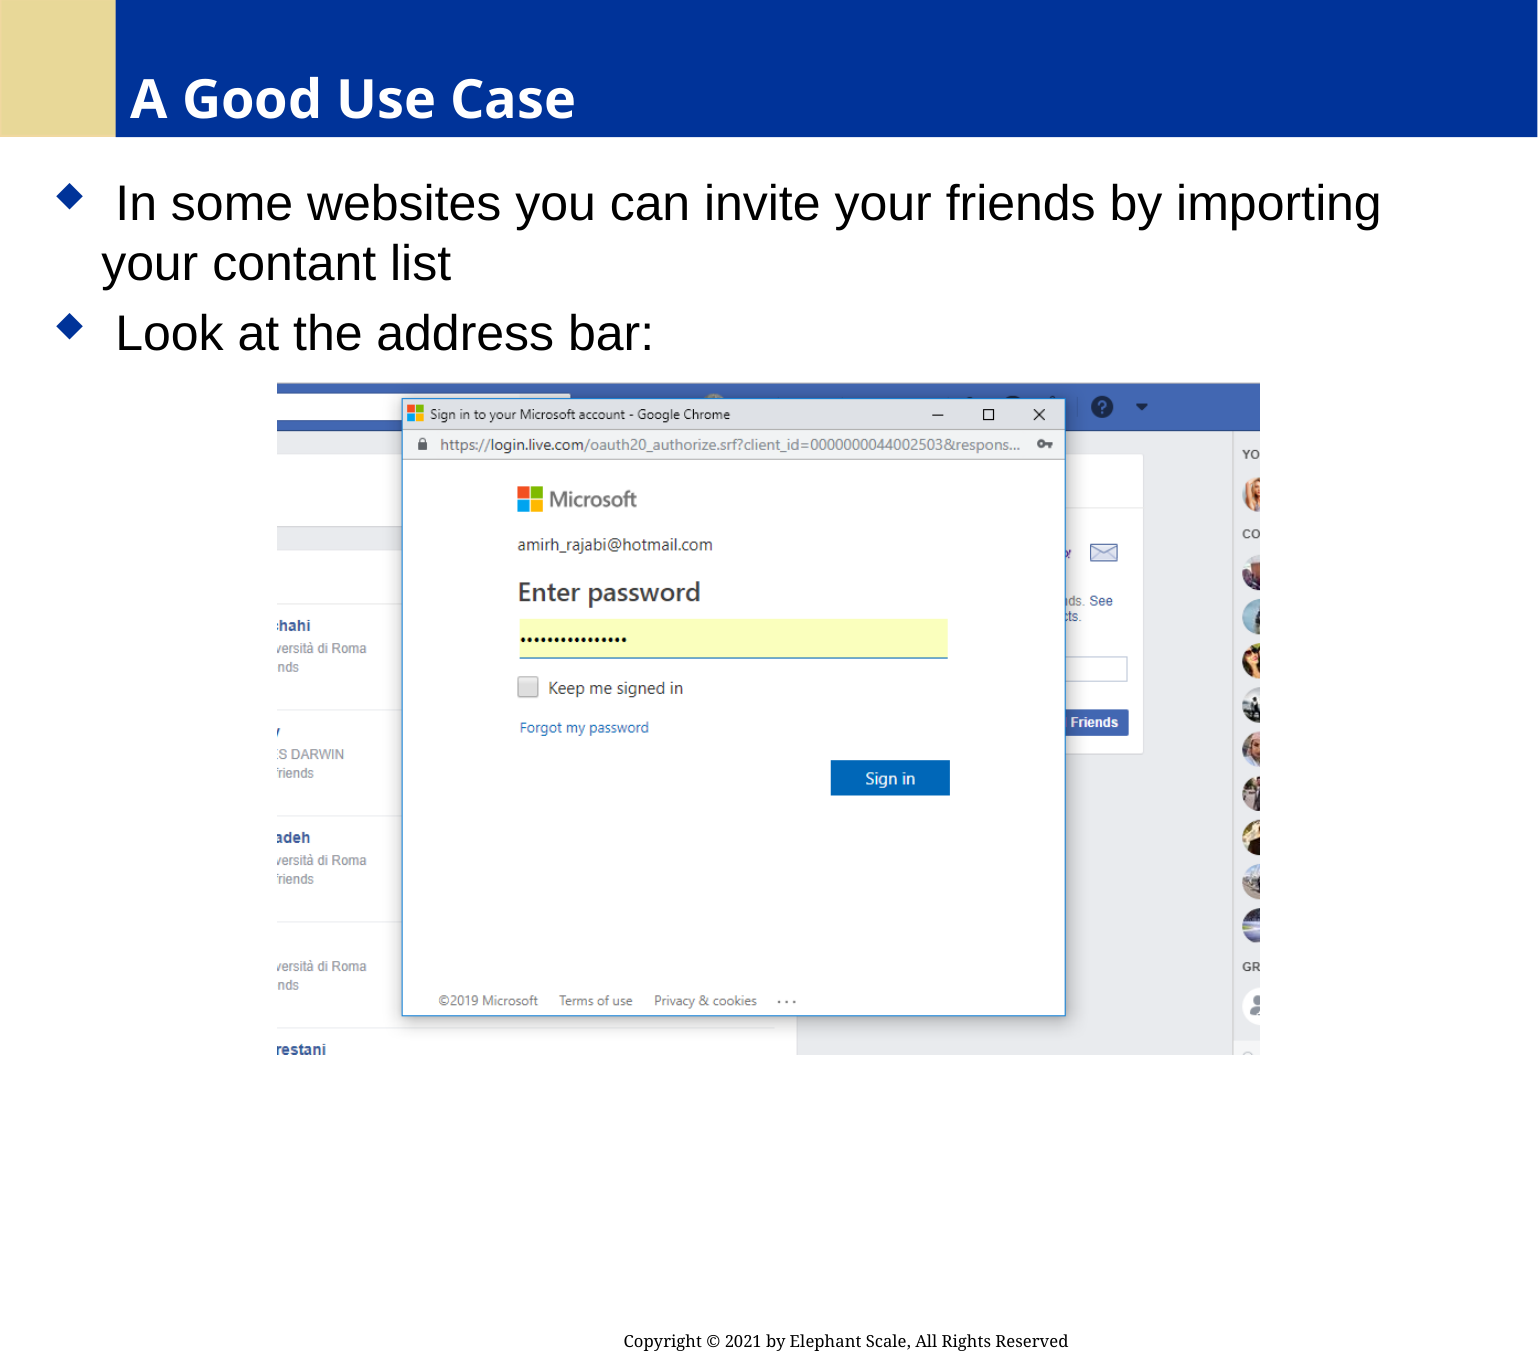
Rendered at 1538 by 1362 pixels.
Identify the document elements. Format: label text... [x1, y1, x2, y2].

text_box Copyright © 2021 by Elephant Scale, All Rights Reserved [608, 1322, 1085, 1358]
list In some websites you can invite your friends by importing your contant list Look at the address bar: [38, 162, 1500, 1284]
title A Good Use Case [115, 0, 1538, 138]
picture [277, 376, 1261, 1055]
picture [0, 0, 115, 137]
